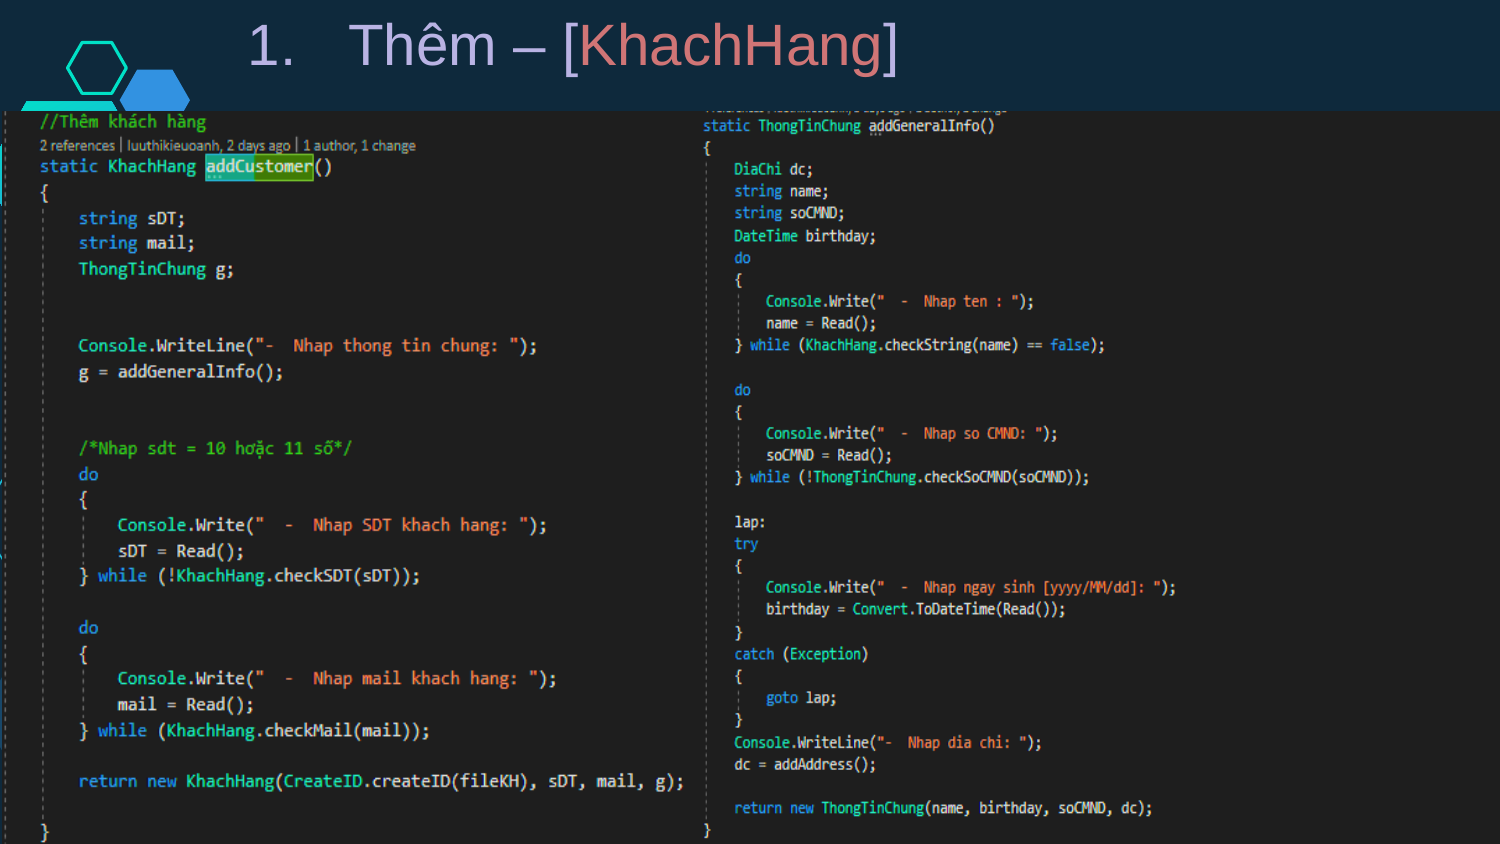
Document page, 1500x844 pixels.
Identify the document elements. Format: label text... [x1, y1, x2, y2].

picture [1, 111, 1500, 844]
text_box Thêm – [KhachHang] [233, 0, 1340, 85]
